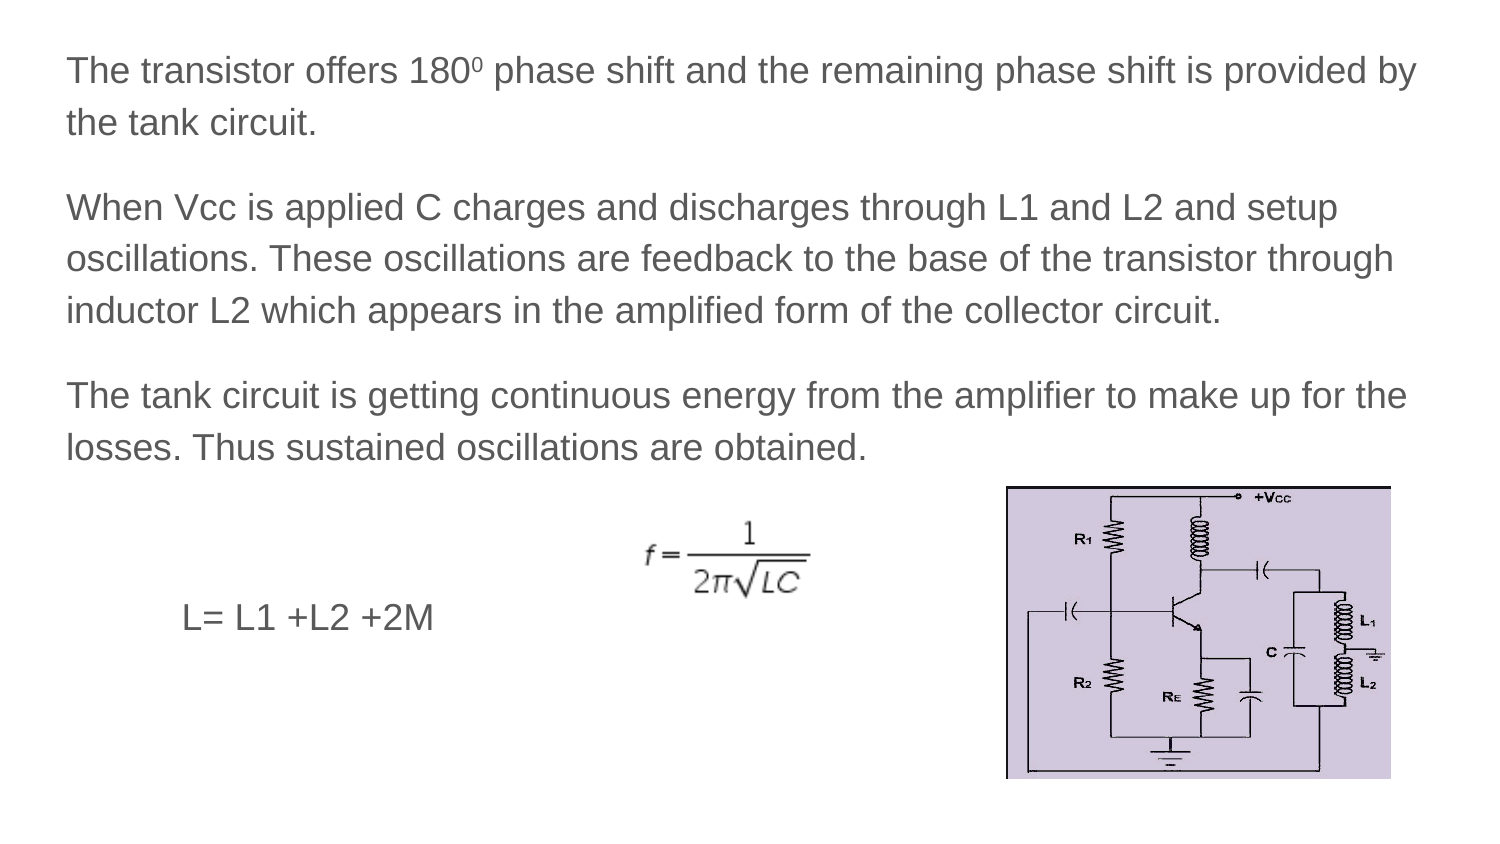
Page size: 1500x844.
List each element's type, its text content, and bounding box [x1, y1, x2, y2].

list The transistor offers 1800 phase shift and the remaining phase shift is provided by the tank circuit. When Vcc is applied C charges and discharges through L1 and L2 and setup oscillations. These oscillations are feedback to the base of the transistor through inductor L2 which appears in the amplified form of the collector circuit. The tank circuit is getting continuous energy from the amplifier to make up for the losses. Thus sustained oscillations are obtained. L= L1 +L2 +2M [51, 24, 1449, 750]
picture [582, 506, 832, 629]
picture [1006, 485, 1391, 779]
